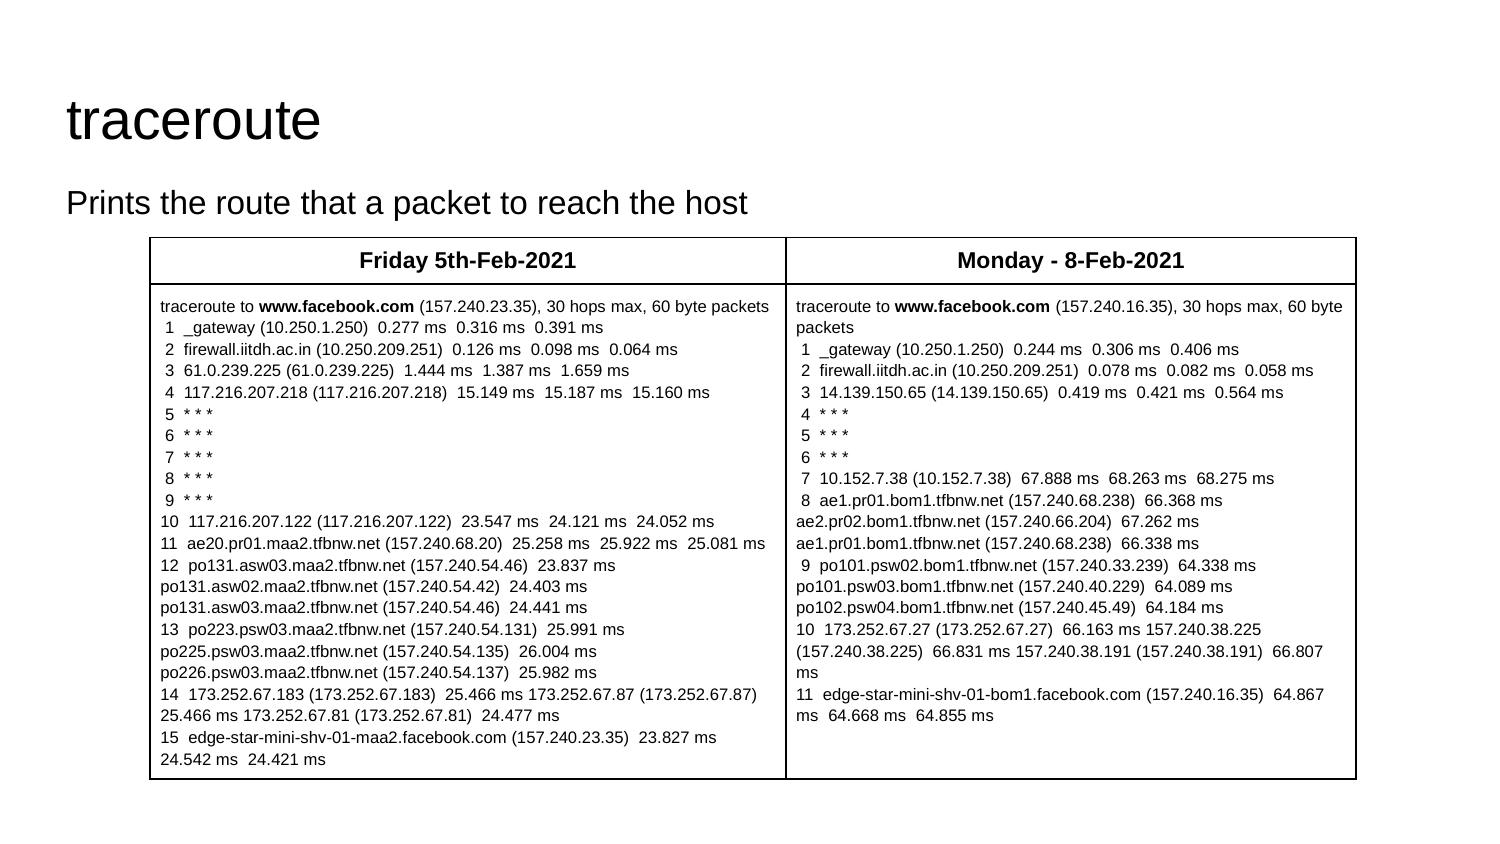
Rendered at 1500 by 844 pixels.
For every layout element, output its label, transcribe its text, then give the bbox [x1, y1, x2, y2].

title traceroute [51, 72, 1449, 164]
table_header Monday - 8-Feb-2021 [787, 238, 1355, 283]
table_cell traceroute to www.facebook.com (157.240.16.35), 30 hops max, 60 byte packets 1 _gateway (10.250.1.250) 0.244 ms 0.306 ms 0.406 ms 2 firewall.iitdh.ac.in (10.250.209.251) 0.078 ms 0.082 ms 0.058 ms 3 14.139.150.65 (14.139.150.65) 0.419 ms 0.421 ms 0.564 ms 4 * * * 5 * * * 6 * * * 7 10.152.7.38 (10.152.7.38) 67.888 ms 68.263 ms 68.275 ms 8 ae1.pr01.bom1.tfbnw.net (157.240.68.238) 66.368 ms ae2.pr02.bom1.tfbnw.net (157.240.66.204) 67.262 ms ae1.pr01.bom1.tfbnw.net (157.240.68.238) 66.338 ms 9 po101.psw02.bom1.tfbnw.net (157.240.33.239) 64.338 ms po101.psw03.bom1.tfbnw.net (157.240.40.229) 64.089 ms po102.psw04.bom1.tfbnw.net (157.240.45.49) 64.184 ms 10 173.252.67.27 (173.252.67.27) 66.163 ms 157.240.38.225 (157.240.38.225) 66.831 ms 157.240.38.191 (157.240.38.191) 66.807 ms 11 edge-star-mini-shv-01-bom1.facebook.com (157.240.16.35) 64.867 ms 64.668 ms 64.855 ms [787, 285, 1355, 778]
table_cell traceroute to www.facebook.com (157.240.23.35), 30 hops max, 60 byte packets 1 _gateway (10.250.1.250) 0.277 ms 0.316 ms 0.391 ms 2 firewall.iitdh.ac.in (10.250.209.251) 0.126 ms 0.098 ms 0.064 ms 3 61.0.239.225 (61.0.239.225) 1.444 ms 1.387 ms 1.659 ms 4 117.216.207.218 (117.216.207.218) 15.149 ms 15.187 ms 15.160 ms 5 * * * 6 * * * 7 * * * 8 * * * 9 * * * 10 117.216.207.122 (117.216.207.122) 23.547 ms 24.121 ms 24.052 ms 11 ae20.pr01.maa2.tfbnw.net (157.240.68.20) 25.258 ms 25.922 ms 25.081 ms 12 po131.asw03.maa2.tfbnw.net (157.240.54.46) 23.837 ms po131.asw02.maa2.tfbnw.net (157.240.54.42) 24.403 ms po131.asw03.maa2.tfbnw.net (157.240.54.46) 24.441 ms 13 po223.psw03.maa2.tfbnw.net (157.240.54.131) 25.991 ms po225.psw03.maa2.tfbnw.net (157.240.54.135) 26.004 ms po226.psw03.maa2.tfbnw.net (157.240.54.137) 25.982 ms 14 173.252.67.183 (173.252.67.183) 25.466 ms 173.252.67.87 (173.252.67.87) 25.466 ms 173.252.67.81 (173.252.67.81) 24.477 ms 15 edge-star-mini-shv-01-maa2.facebook.com (157.240.23.35) 23.827 ms 24.542 ms 24.421 ms [151, 285, 785, 778]
list Prints the route that a packet to reach the host [51, 164, 1449, 725]
table_header Friday 5th-Feb-2021 [151, 238, 785, 283]
